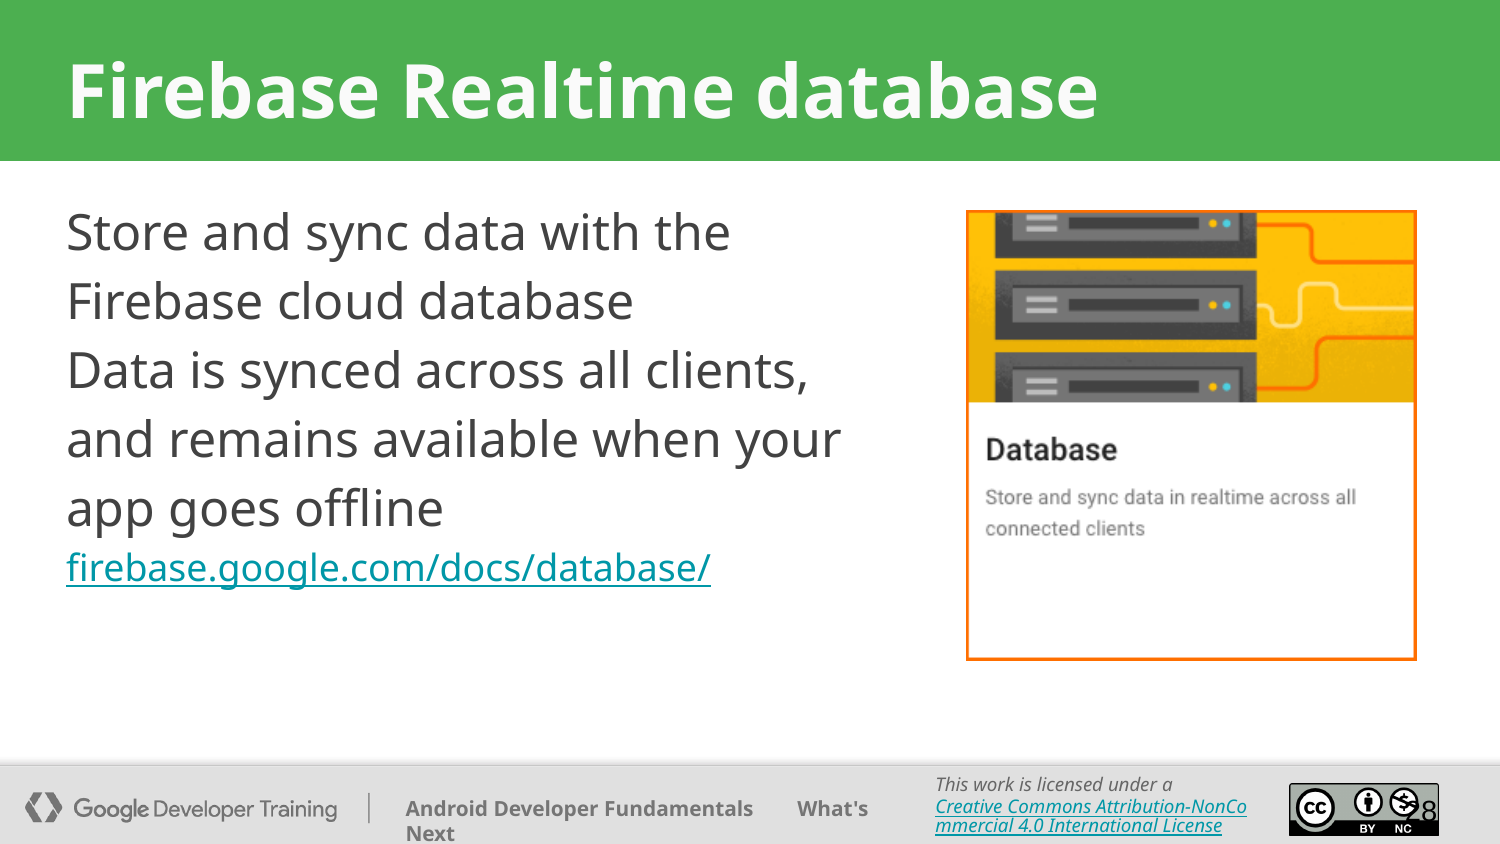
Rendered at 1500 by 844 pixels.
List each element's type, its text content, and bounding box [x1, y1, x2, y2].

list Store and sync data with the Firebase cloud database Data is synced across all clients, and remains available when your app goes offline firebase.google.com/docs/database/ [51, 176, 894, 737]
picture [0, 161, 1500, 844]
title Firebase Realtime database [51, 28, 1449, 122]
slide_number ‹#› [1389, 777, 1480, 842]
